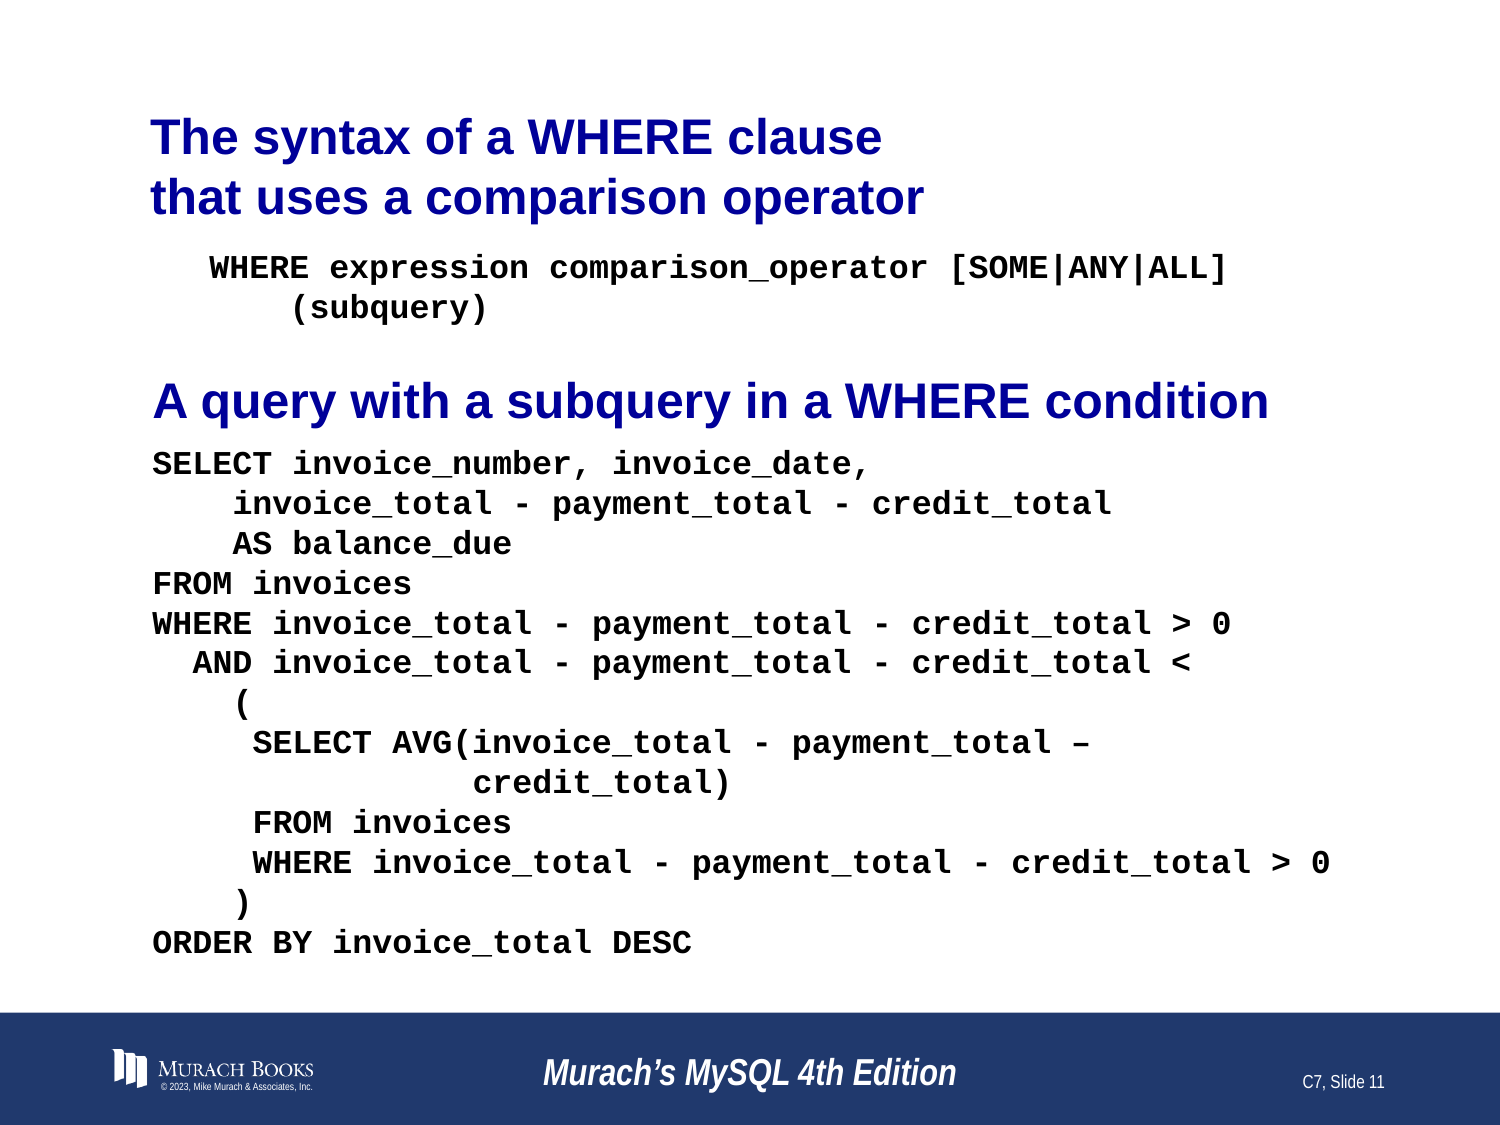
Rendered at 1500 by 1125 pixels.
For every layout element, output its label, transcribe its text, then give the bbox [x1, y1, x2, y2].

slide_number Murach’s MySQL 4th Edition [450, 1025, 1050, 1100]
slide_number C7, Slide 11 [1087, 1025, 1400, 1100]
list WHERE expression comparison_operator [SOME|ANY|ALL] (subquery) A query with a subquery in a WHERE condition SELECT invoice_number, invoice_date, invoice_total - payment_total - credit_total AS balance_due FROM invoices WHERE invoice_total - payment_total - credit_total > 0 AND invoice_total - payment_total - credit_total < ( SELECT AVG(invoice_total - payment_total – credit_total) FROM invoices WHERE invoice_total - payment_total - credit_total > 0 ) ORDER BY invoice_total DESC [137, 237, 1375, 975]
footer © 2023, Mike Murach & Associates, Inc. [12, 1025, 450, 1100]
title The syntax of a WHERE clause that uses a comparison operator [150, 103, 1350, 225]
